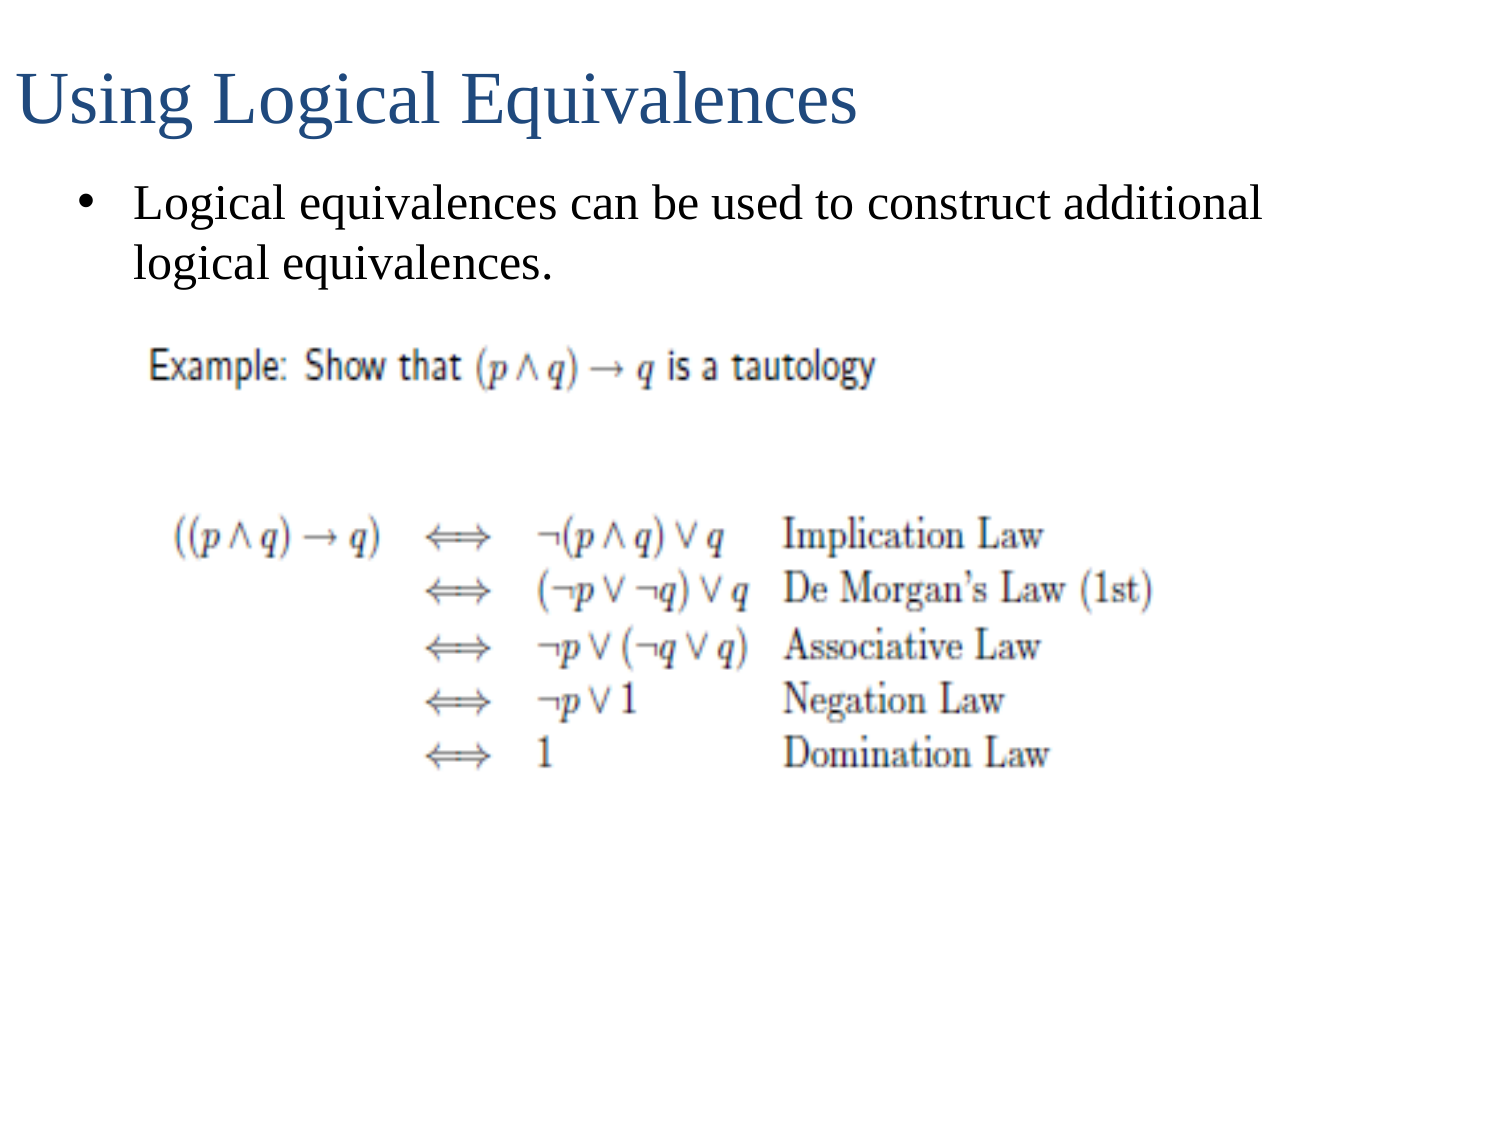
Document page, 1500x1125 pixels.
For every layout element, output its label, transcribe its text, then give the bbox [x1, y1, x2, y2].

list Logical equivalences can be used to construct additional logical equivalences. [62, 162, 1413, 363]
title Using Logical Equivalences [0, 0, 1350, 188]
picture [124, 324, 1176, 838]
